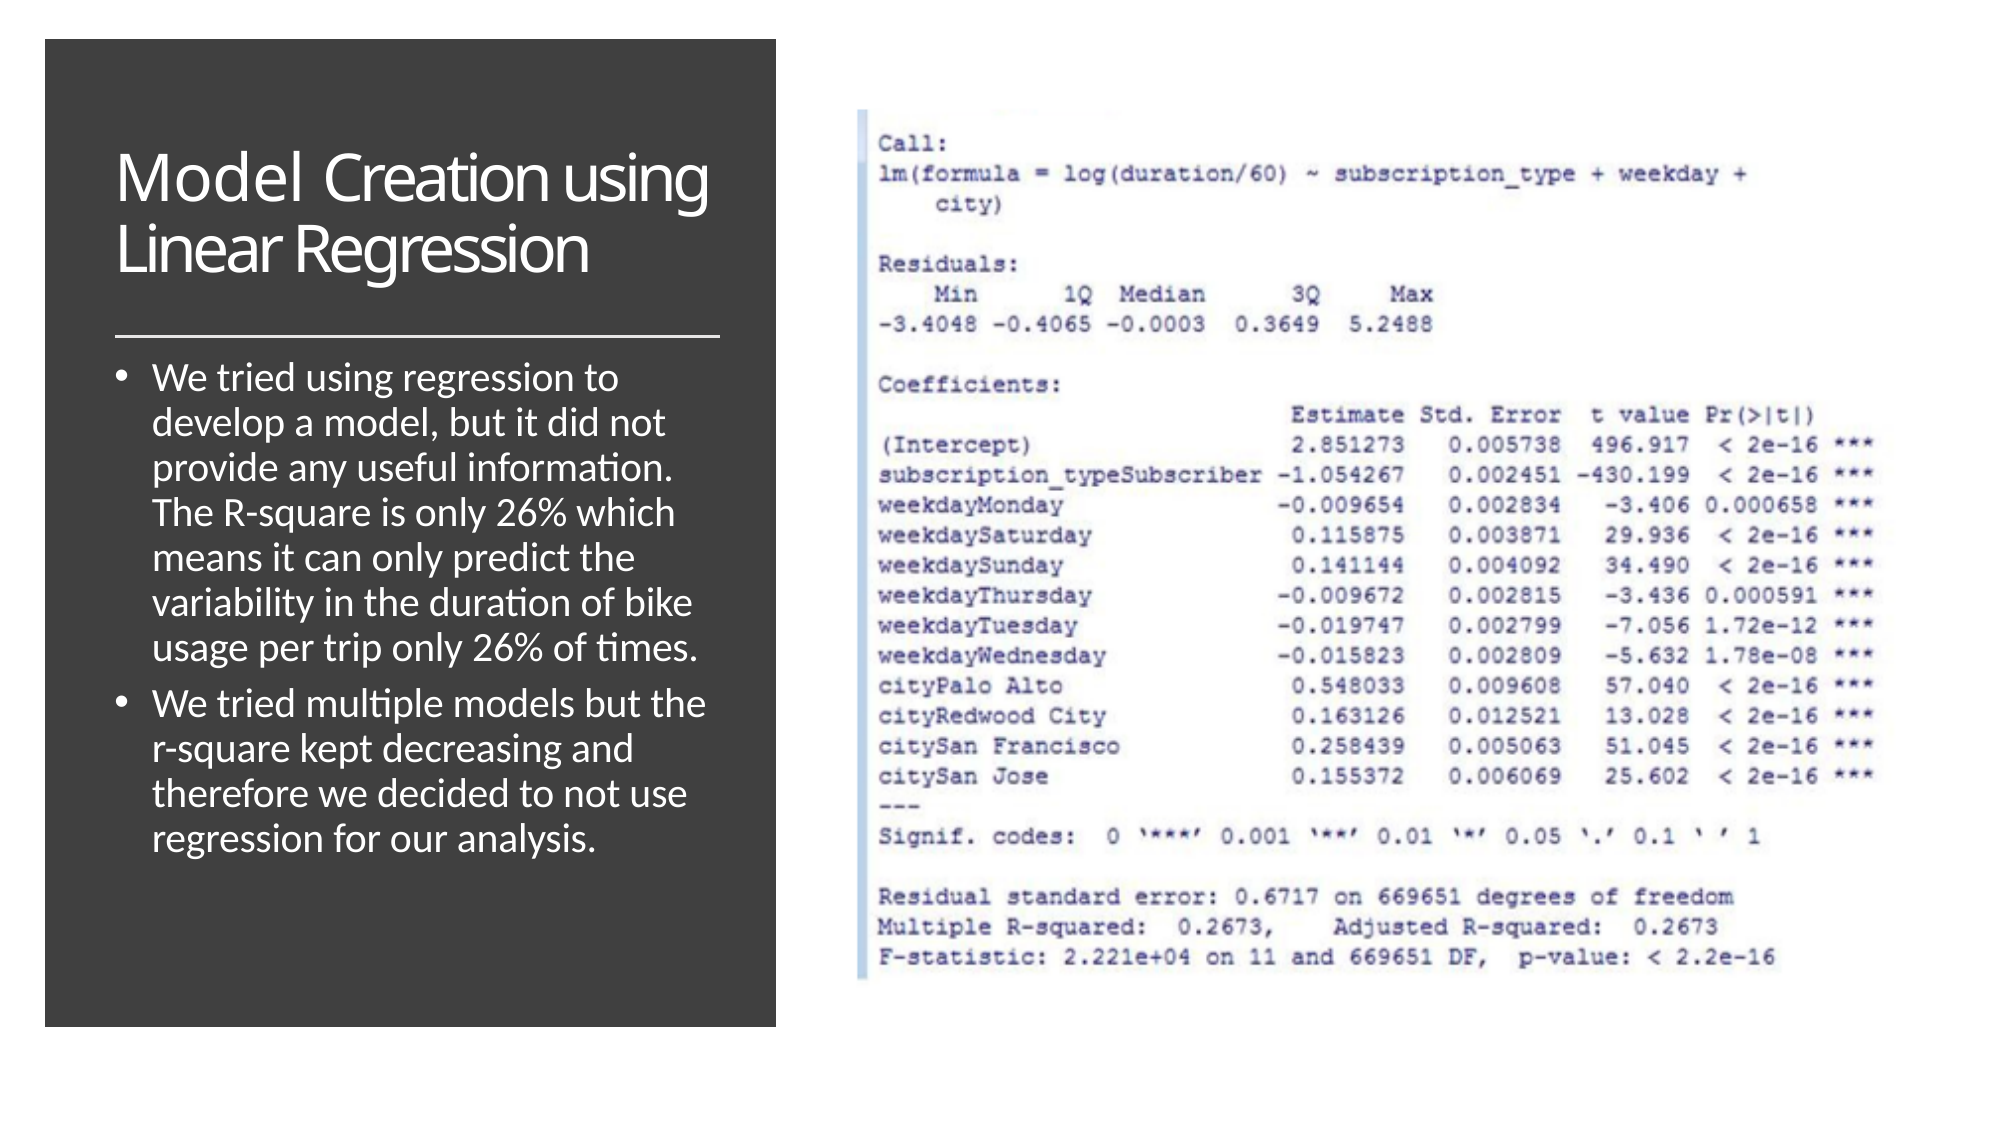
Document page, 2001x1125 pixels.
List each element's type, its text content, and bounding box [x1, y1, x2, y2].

text_box We tried using regression to develop a model, but it did not provide any useful information. The R-square is only 26% which means it can only predict the variability in the duration of bike usage per trip only 26% of times. We tried multiple models but the r-square kept decreasing and therefore we decided to not use regression for our analysis. [97, 348, 725, 967]
title Model Creation using Linear Regression [97, 105, 725, 326]
text_box [54, 49, 767, 1018]
picture [838, 104, 1921, 995]
